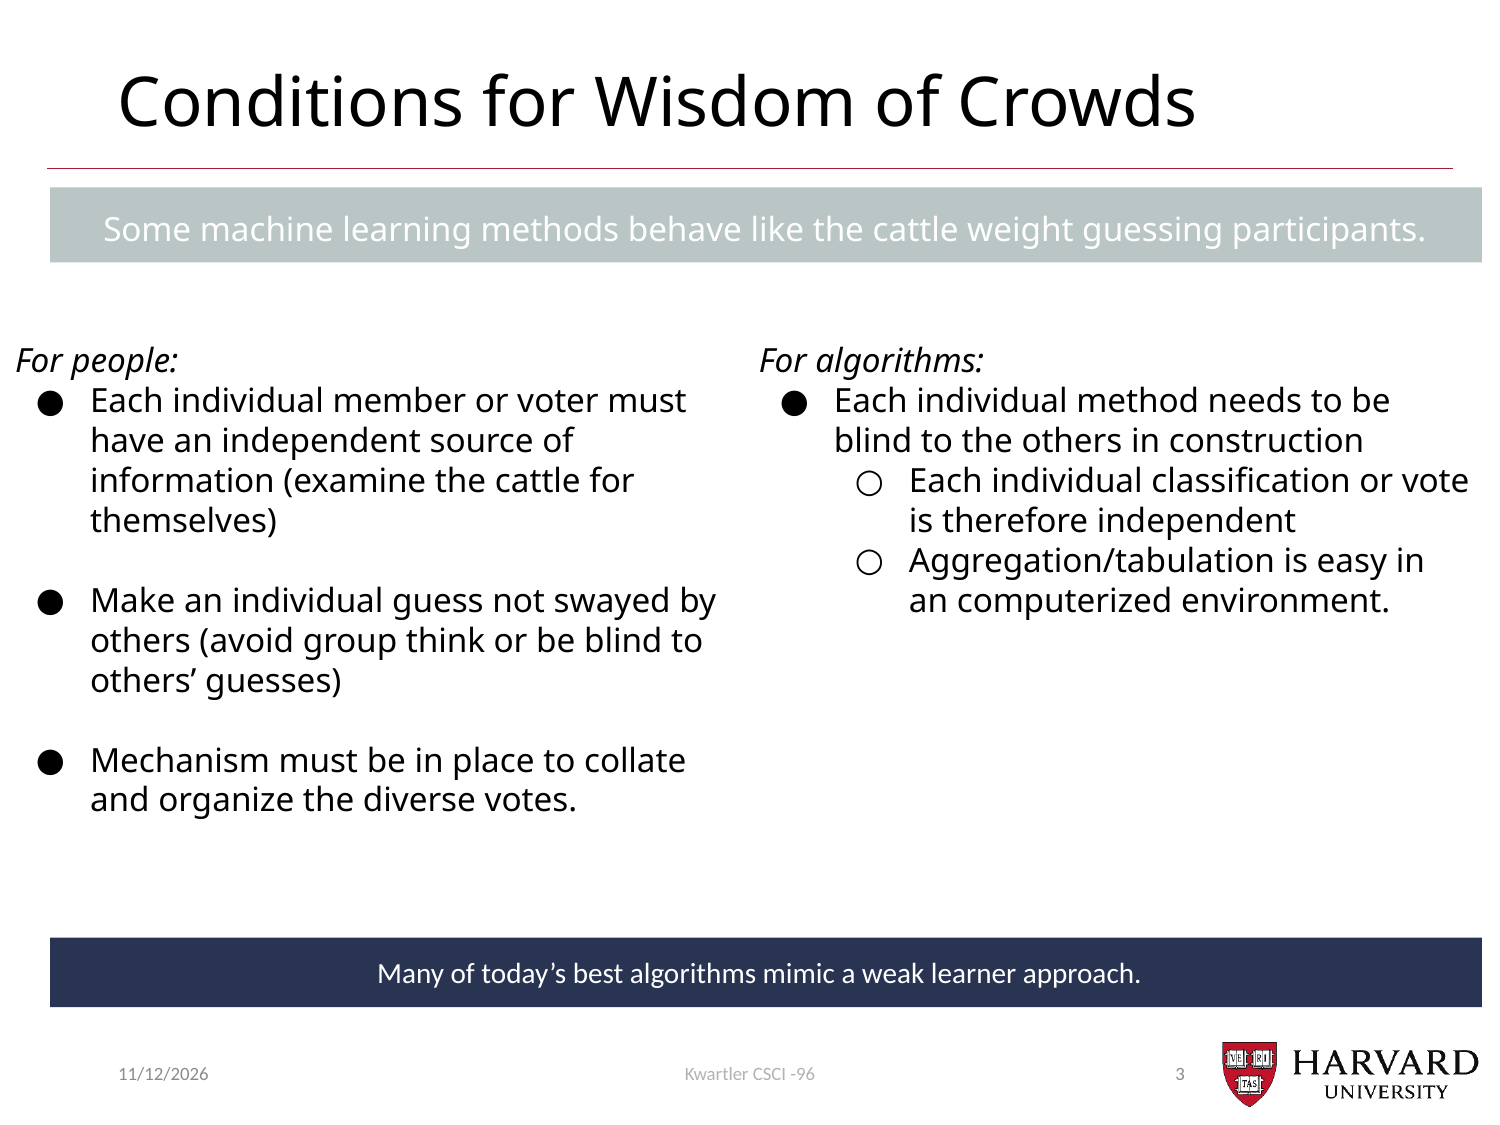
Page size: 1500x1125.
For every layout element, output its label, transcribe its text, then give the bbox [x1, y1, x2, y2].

picture [1200, 1024, 1500, 1125]
text_box Some machine learning methods behave like the cattle weight guessing participants. [50, 187, 1482, 263]
footer Kwartler CSCI -96 [496, 1042, 1004, 1103]
text_box For algorithms: Each individual method needs to be blind to the others in construction Each individual classification or vote is therefore independent Aggregation/tabulation is easy in an computerized environment. [743, 324, 1488, 830]
text_box Many of today’s best algorithms mimic a weak learner approach. [49, 936, 1483, 1008]
title Conditions for Wisdom of Crowds [103, 59, 1397, 157]
text_box For people: Each individual member or voter must have an independent source of information (examine the cattle for themselves) Make an individual guess not swayed by others (avoid group think or be blind to others’ guesses) Mechanism must be in place to collate and organize the diverse votes. [0, 324, 743, 830]
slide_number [103, 1042, 441, 1103]
slide_number 3 [1059, 1042, 1200, 1103]
